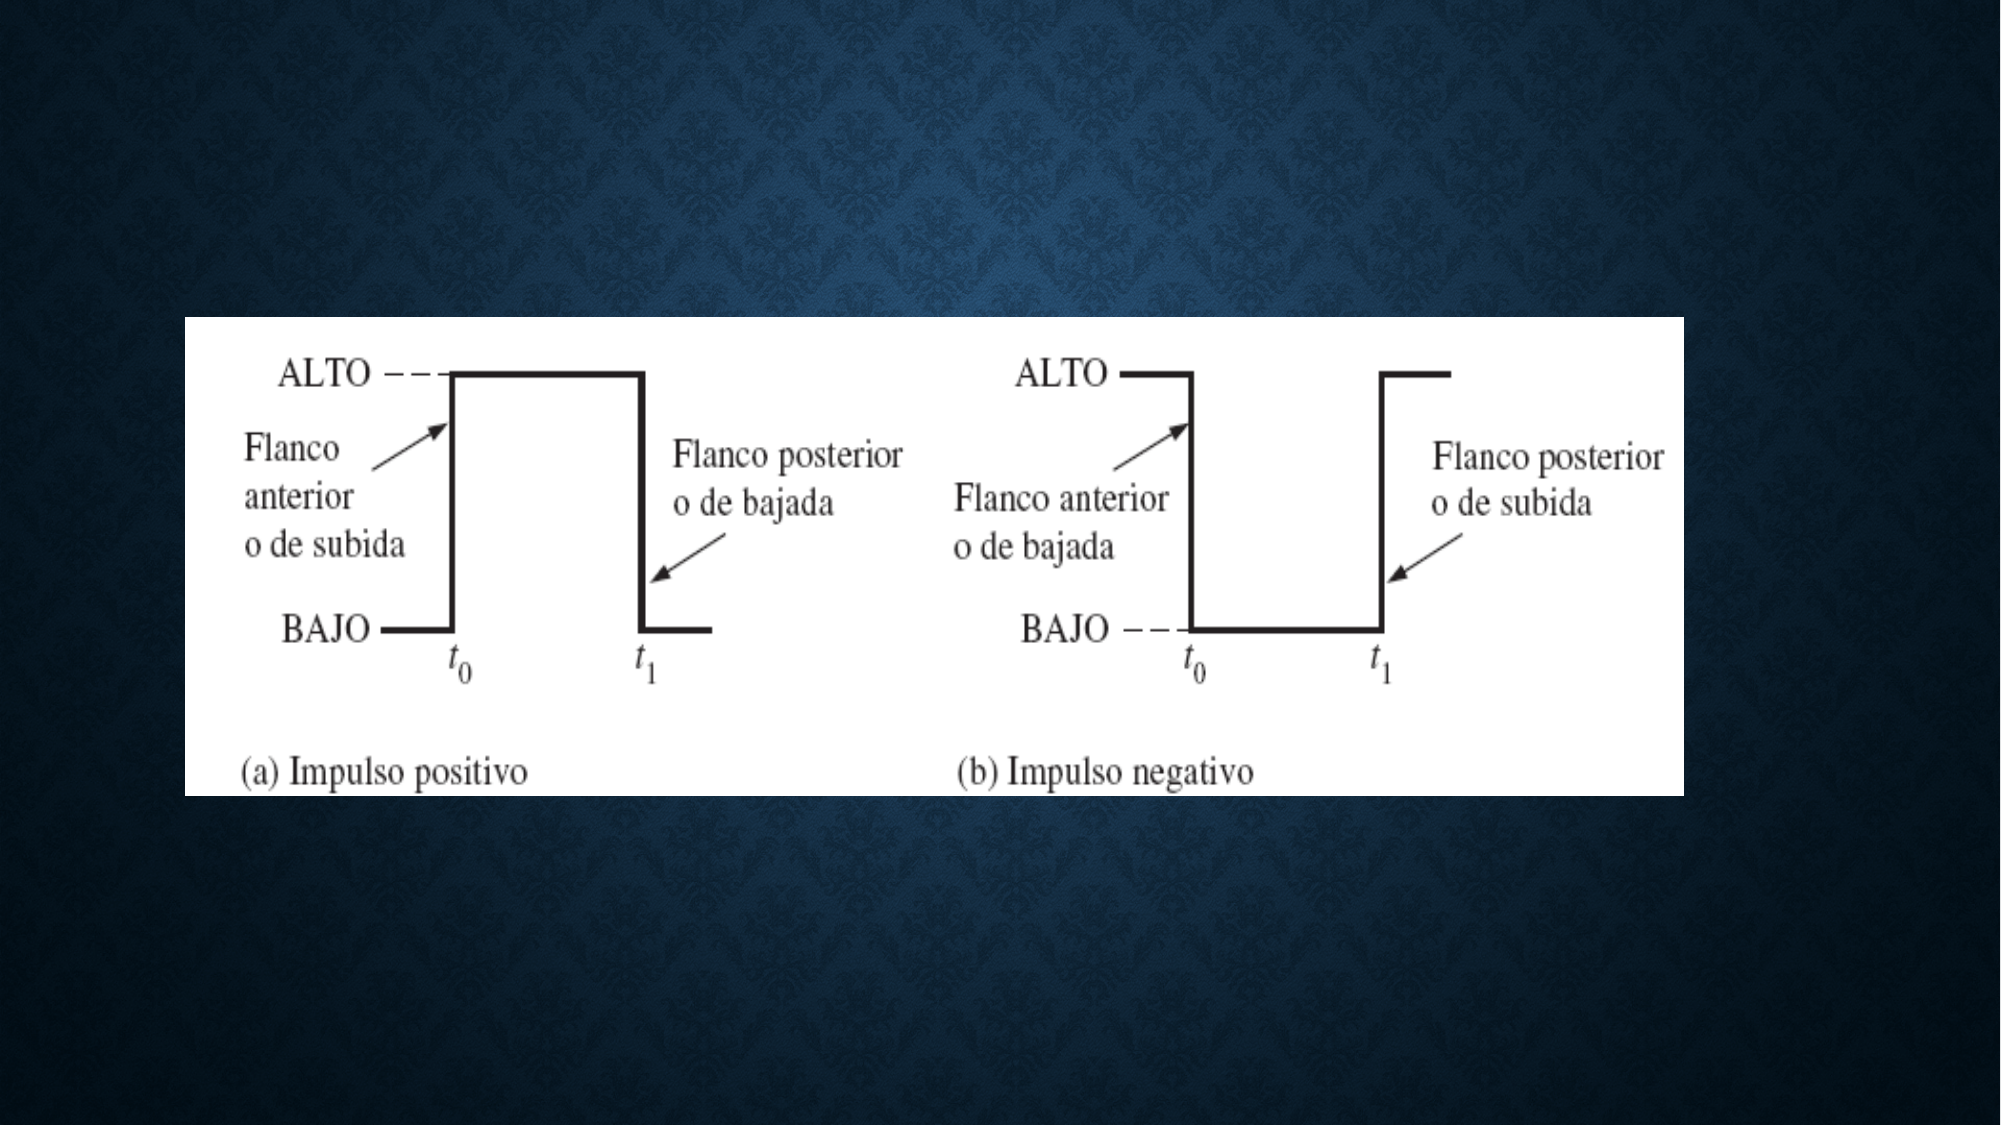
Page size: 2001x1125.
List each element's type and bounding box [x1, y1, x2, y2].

list [185, 317, 1685, 796]
